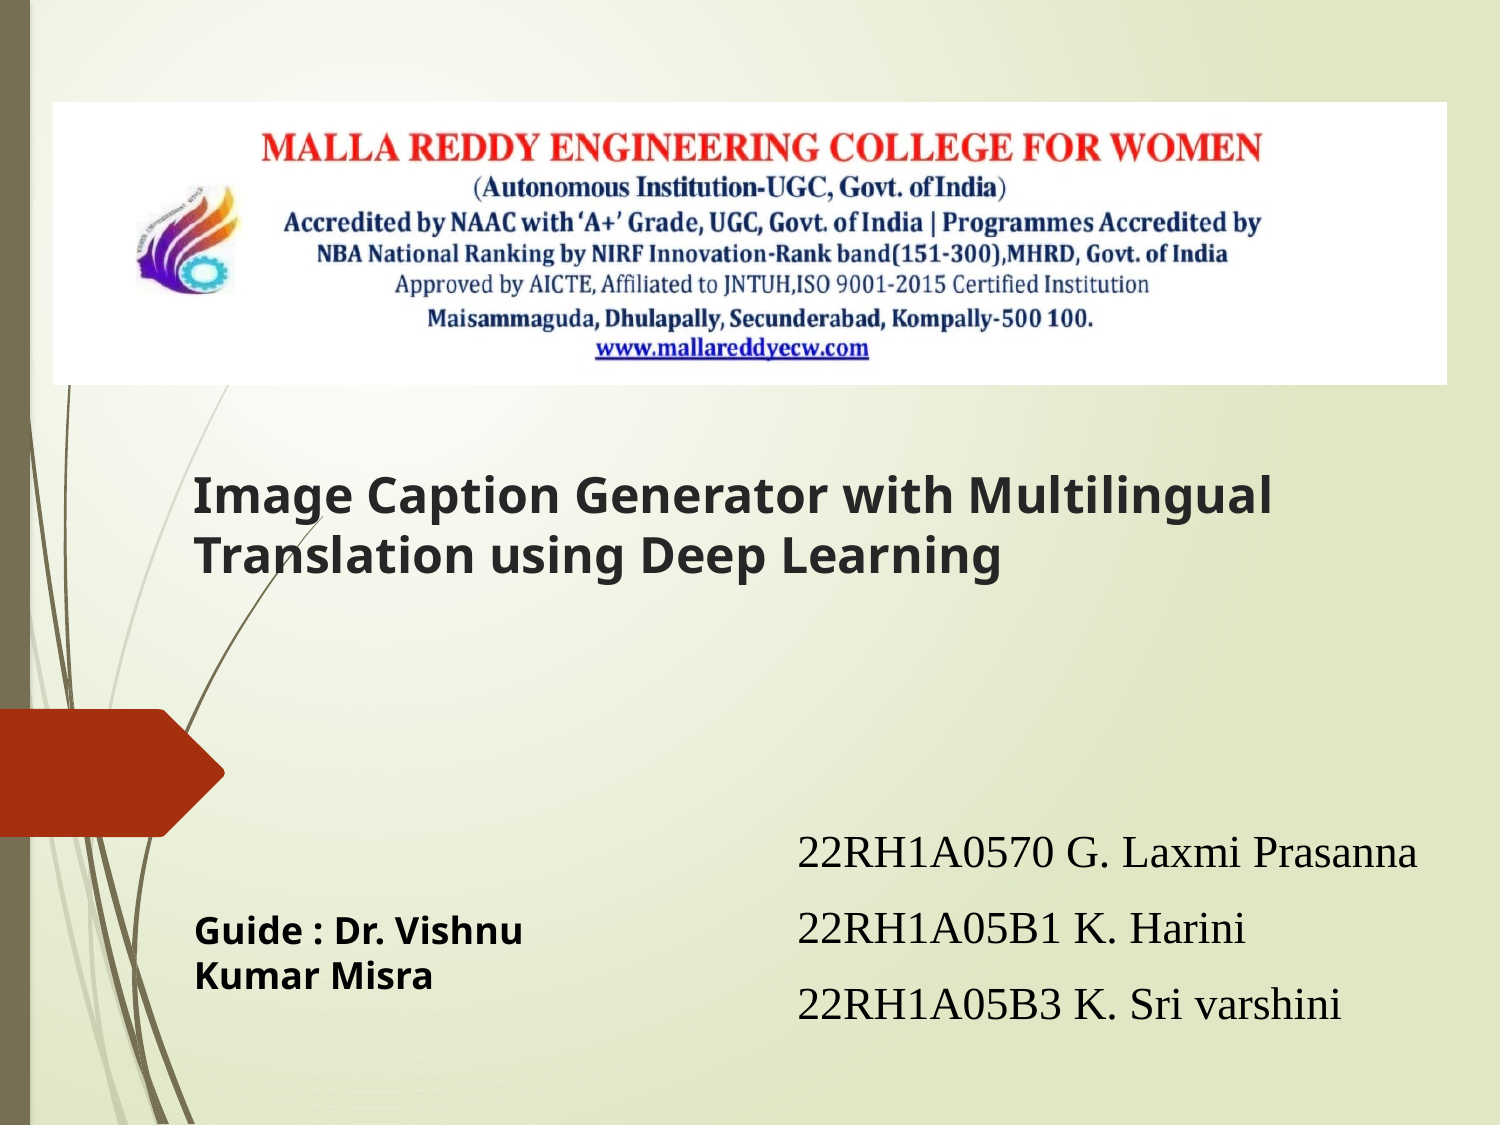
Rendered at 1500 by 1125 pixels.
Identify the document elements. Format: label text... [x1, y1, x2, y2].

subtitle 22RH1A0570 G. Laxmi Prasanna 22RH1A05B1 K. Harini 22RH1A05B3 K. Sri varshini [782, 814, 1481, 1086]
text_box Guide : Dr. Vishnu Kumar Misra [179, 899, 647, 1005]
title Image Caption Generator with Multilingual Translation using Deep Learning [179, 458, 1448, 591]
picture [52, 102, 1448, 386]
